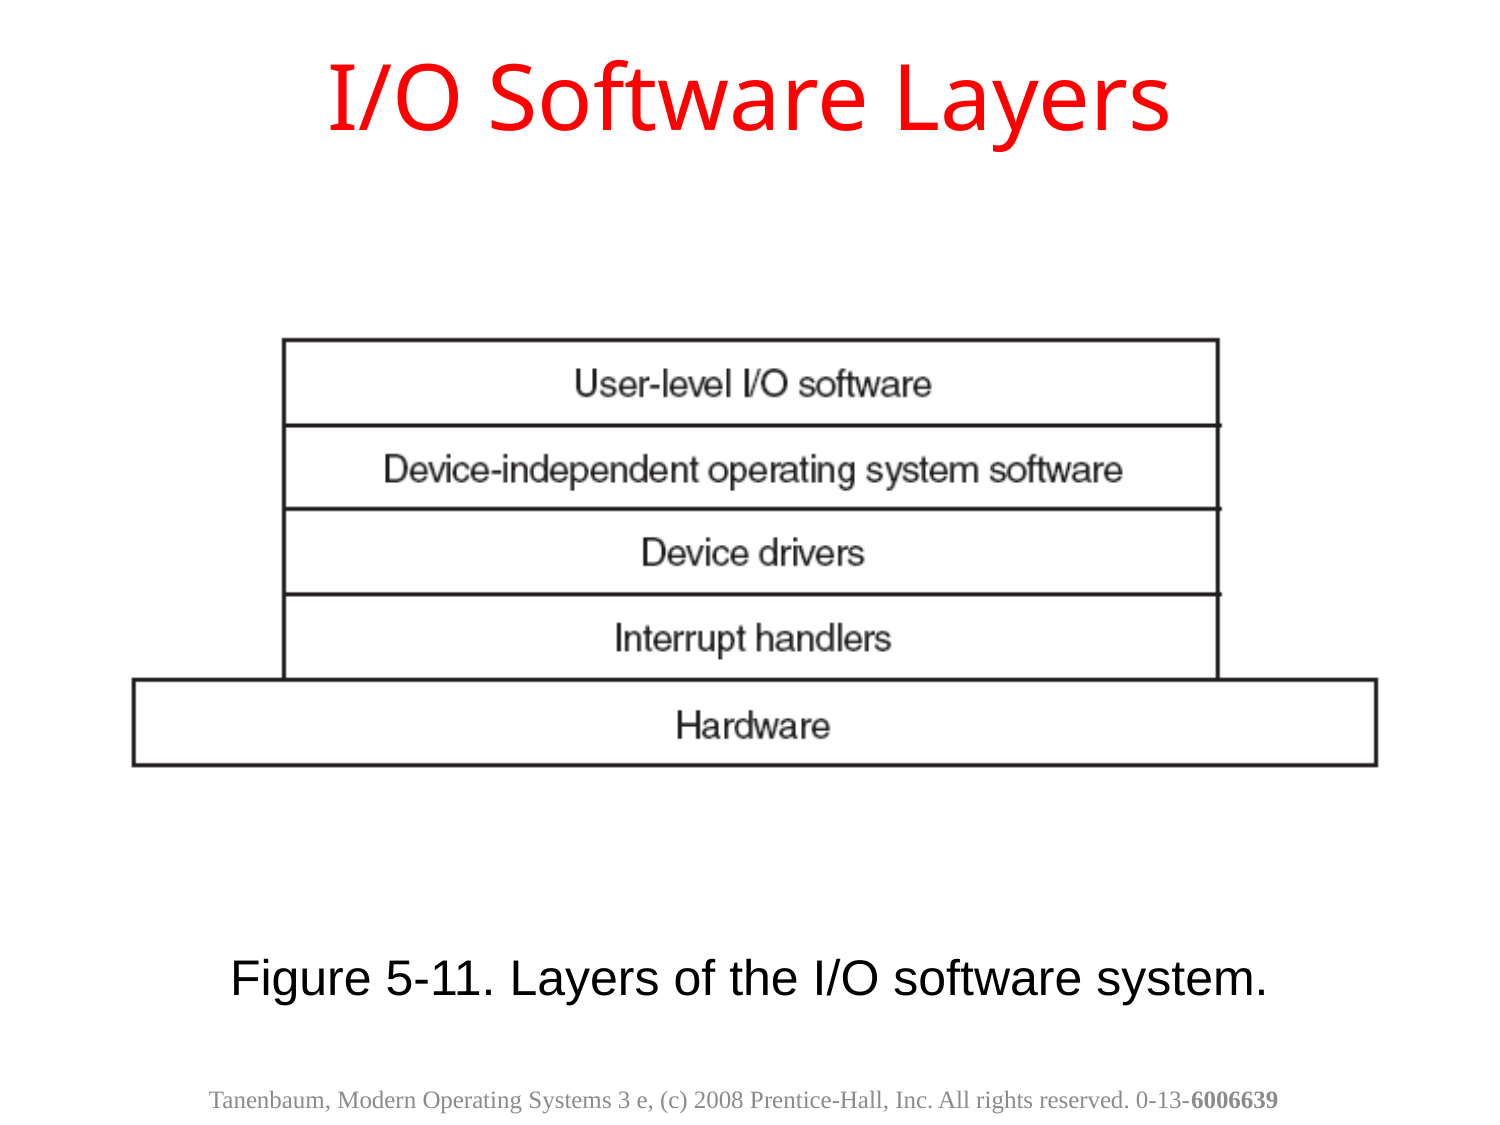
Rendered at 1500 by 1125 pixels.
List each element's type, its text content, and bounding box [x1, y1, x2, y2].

list Figure 5-11. Layers of the I/O software system. [0, 937, 1500, 1076]
footer Tanenbaum, Modern Operating Systems 3 e, (c) 2008 Prentice-Hall, Inc. All rights reserved. 0-13-6006639 [29, 1077, 1459, 1120]
picture [116, 306, 1403, 782]
title I/O Software Layers [0, 0, 1500, 188]
